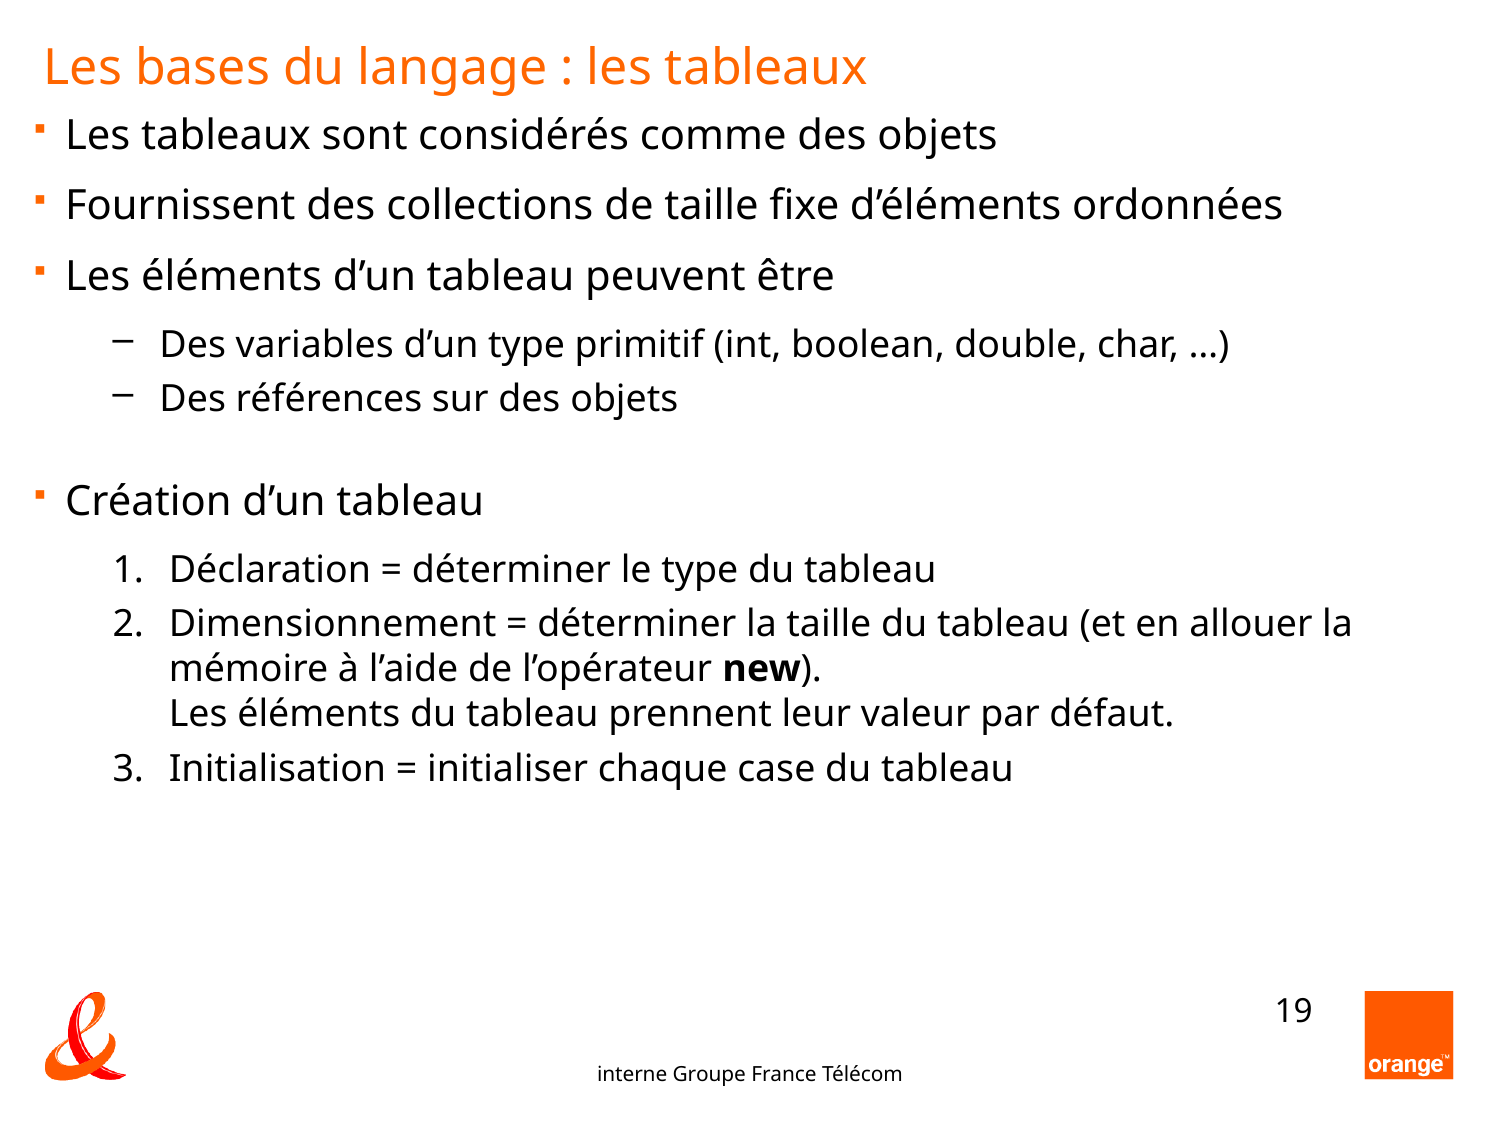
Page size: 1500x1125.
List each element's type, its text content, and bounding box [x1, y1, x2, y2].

picture [0, 947, 710, 1125]
title Les bases du langage : les tableaux [43, 34, 1459, 116]
text_box 19 [1249, 993, 1339, 1070]
picture [1316, 946, 1497, 1124]
list Les tableaux sont considérés comme des objets Fournissent des collections de taille fixe d’éléments ordonnées Les éléments d’un tableau peuvent être Des variables d’un type primitif (int, boolean, double, char, …) Des références sur des objets Création d’un tableau Déclaration = déterminer le type du tableau Dimensionnement = déterminer la taille du tableau (et en allouer la mémoire à l’aide de l’opérateur new). Les éléments du tableau prennent leur valeur par défaut. Initialisation = initialiser chaque case du tableau [33, 107, 1446, 994]
